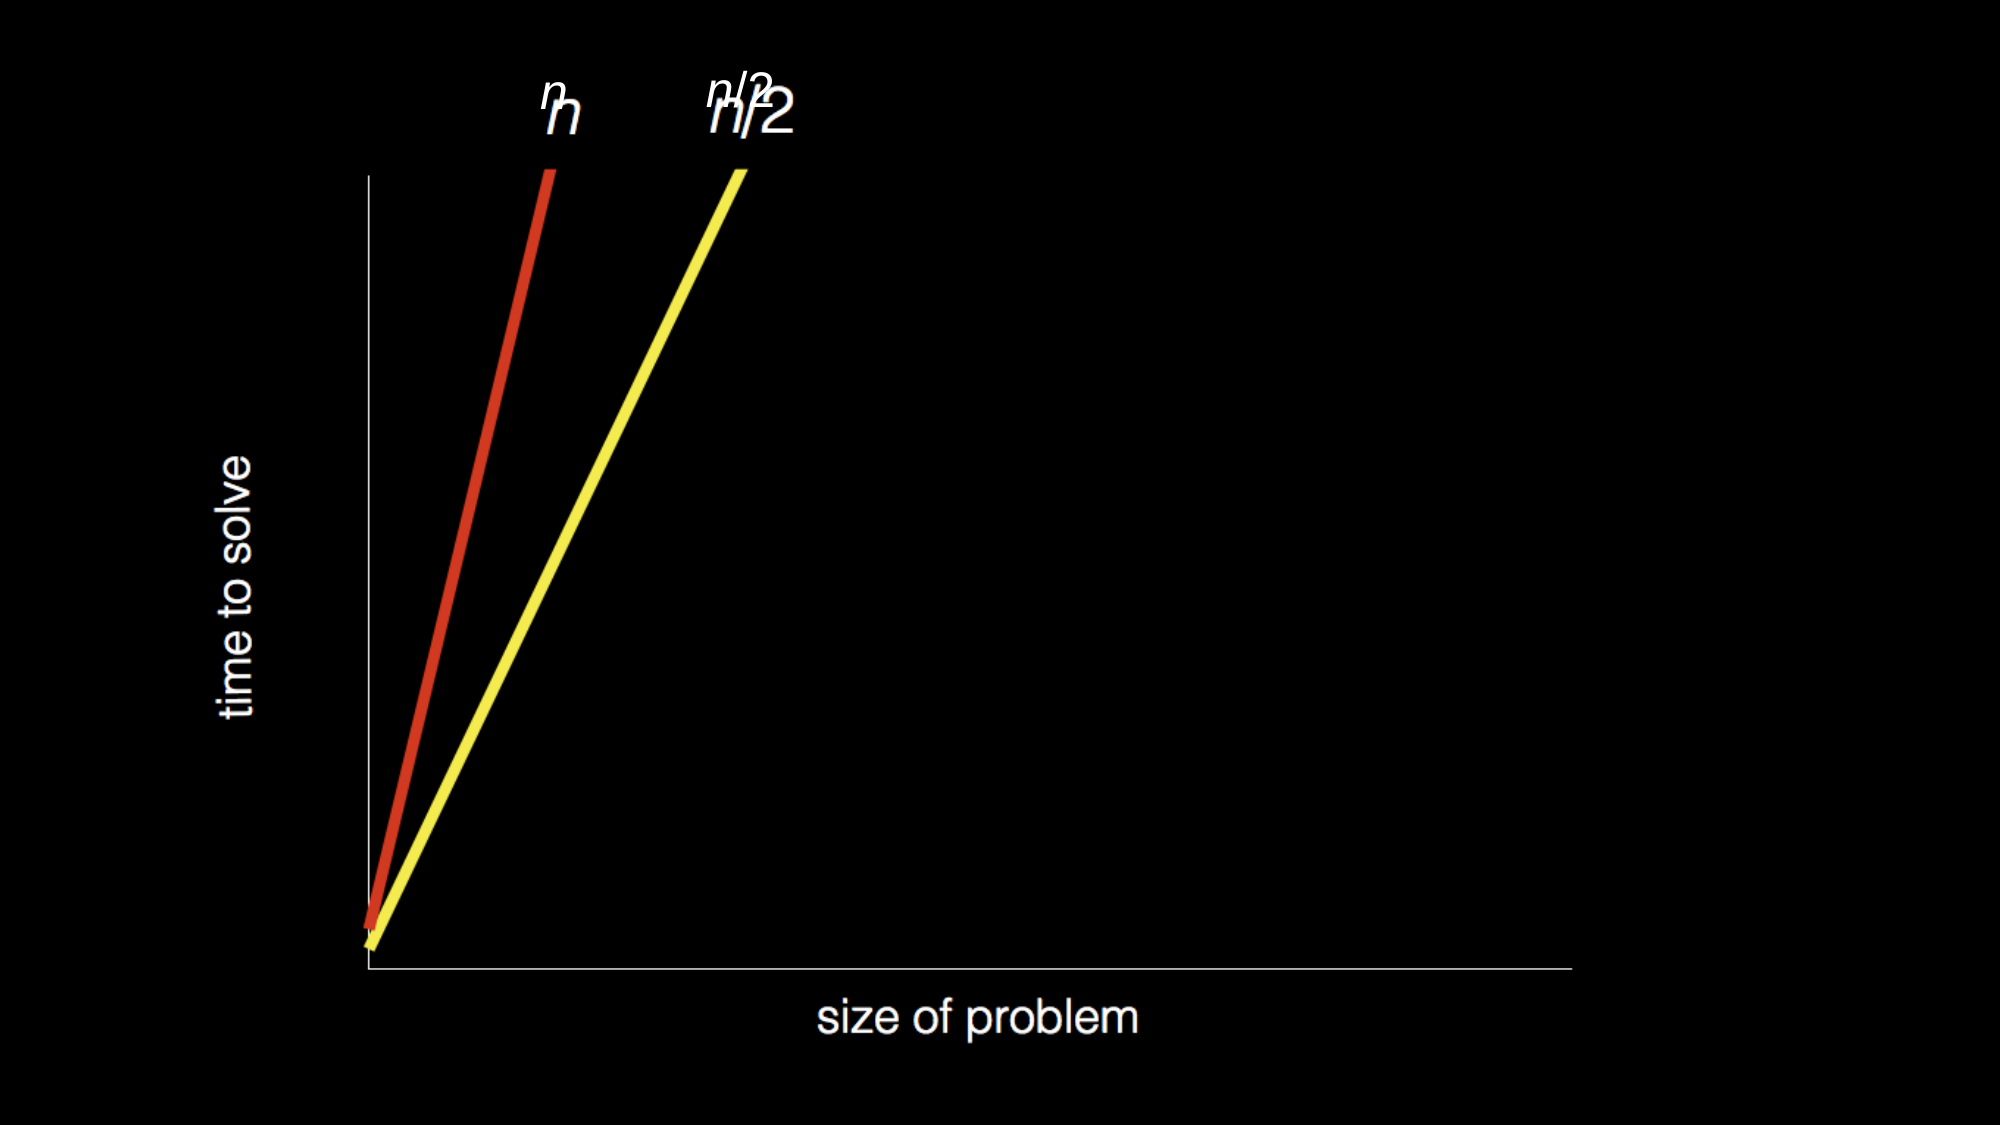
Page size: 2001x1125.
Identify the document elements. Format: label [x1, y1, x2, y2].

picture [33, 33, 1915, 1092]
